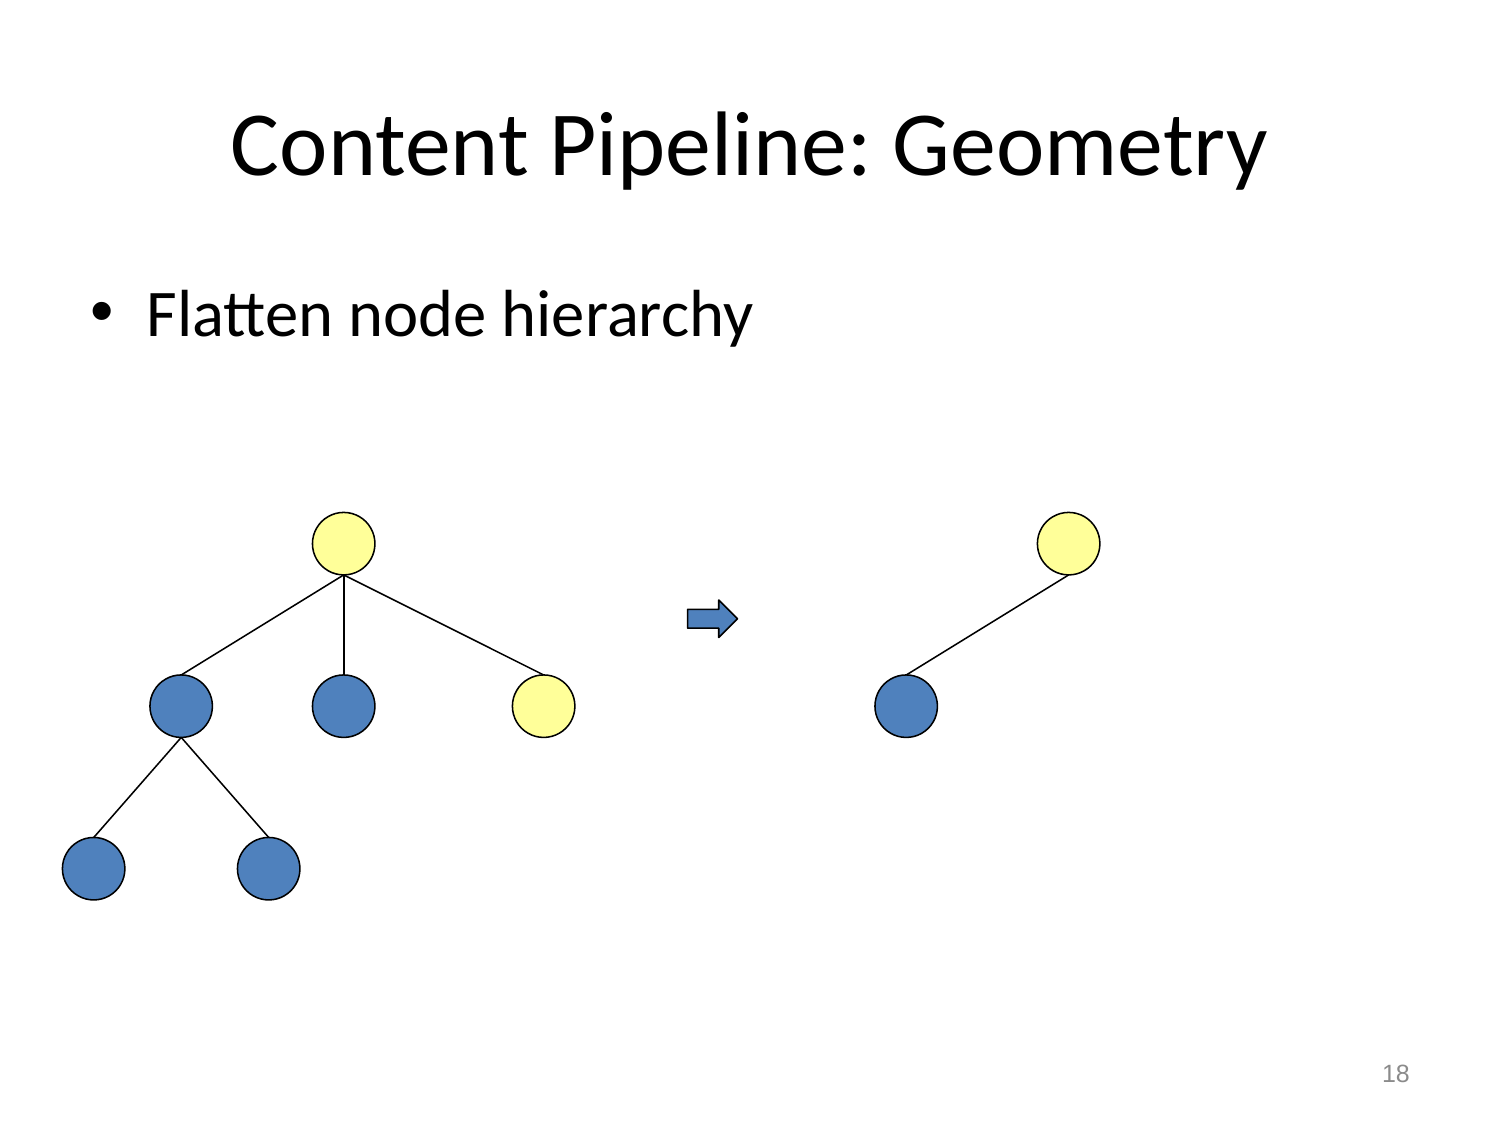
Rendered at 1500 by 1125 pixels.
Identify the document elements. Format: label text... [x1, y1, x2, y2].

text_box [343, 574, 544, 676]
text_box [512, 675, 575, 738]
text_box [687, 600, 738, 638]
text_box [312, 684, 375, 738]
title Content Pipeline: Geometry [75, 45, 1425, 233]
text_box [180, 574, 342, 676]
slide_number 18 [1074, 1042, 1425, 1103]
text_box [149, 675, 213, 735]
text_box [312, 512, 375, 573]
text_box [237, 837, 300, 900]
list Flatten node hierarchy [75, 262, 1425, 1005]
text_box [62, 838, 125, 900]
text_box [1037, 512, 1100, 575]
text_box [874, 675, 938, 738]
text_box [182, 737, 269, 838]
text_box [93, 737, 182, 838]
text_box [905, 574, 1069, 676]
